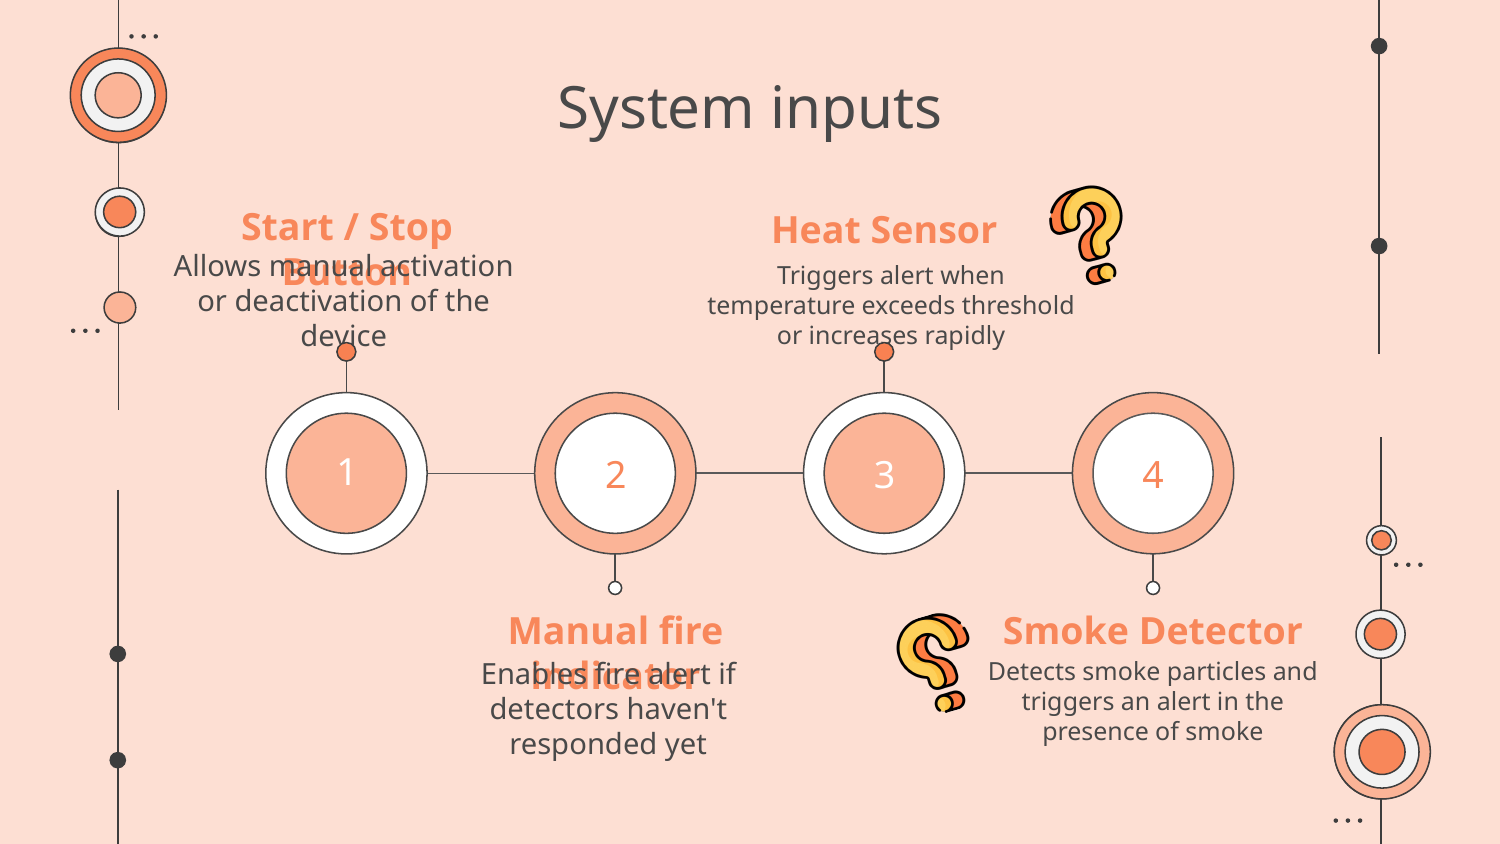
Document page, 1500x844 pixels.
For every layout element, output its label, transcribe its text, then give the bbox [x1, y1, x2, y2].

text_box Detects smoke particles and triggers an alert in the presence of smoke [957, 640, 1349, 745]
text_box [101, 194, 138, 230]
text_box Heat Sensor [702, 190, 1037, 244]
text_box [1364, 523, 1399, 558]
text_box Start / Stop Button [164, 188, 529, 231]
text_box Allows manual activation or deactivation of the device [149, 231, 539, 332]
text_box [1332, 702, 1433, 802]
picture [1031, 176, 1150, 296]
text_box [265, 345, 1234, 595]
picture [878, 603, 999, 724]
text_box [79, 56, 158, 134]
text_box [1369, 528, 1394, 552]
text_box [338, 340, 355, 344]
text_box [101, 289, 138, 326]
text_box Enables fire alert if detectors haven't responded yet [426, 640, 791, 739]
text_box [1357, 727, 1408, 777]
text_box Triggers alert when temperature exceeds threshold or increases rapidly [689, 244, 1093, 338]
text_box [68, 45, 169, 145]
text_box Manual fire indicator [433, 603, 798, 697]
text_box [1353, 608, 1408, 661]
text_box [1362, 616, 1399, 652]
text_box [1343, 713, 1422, 791]
text_box Smoke Detector [973, 592, 1336, 640]
title System inputs [299, 55, 1201, 150]
text_box [93, 185, 147, 239]
text_box [876, 340, 893, 344]
text_box [93, 70, 144, 120]
